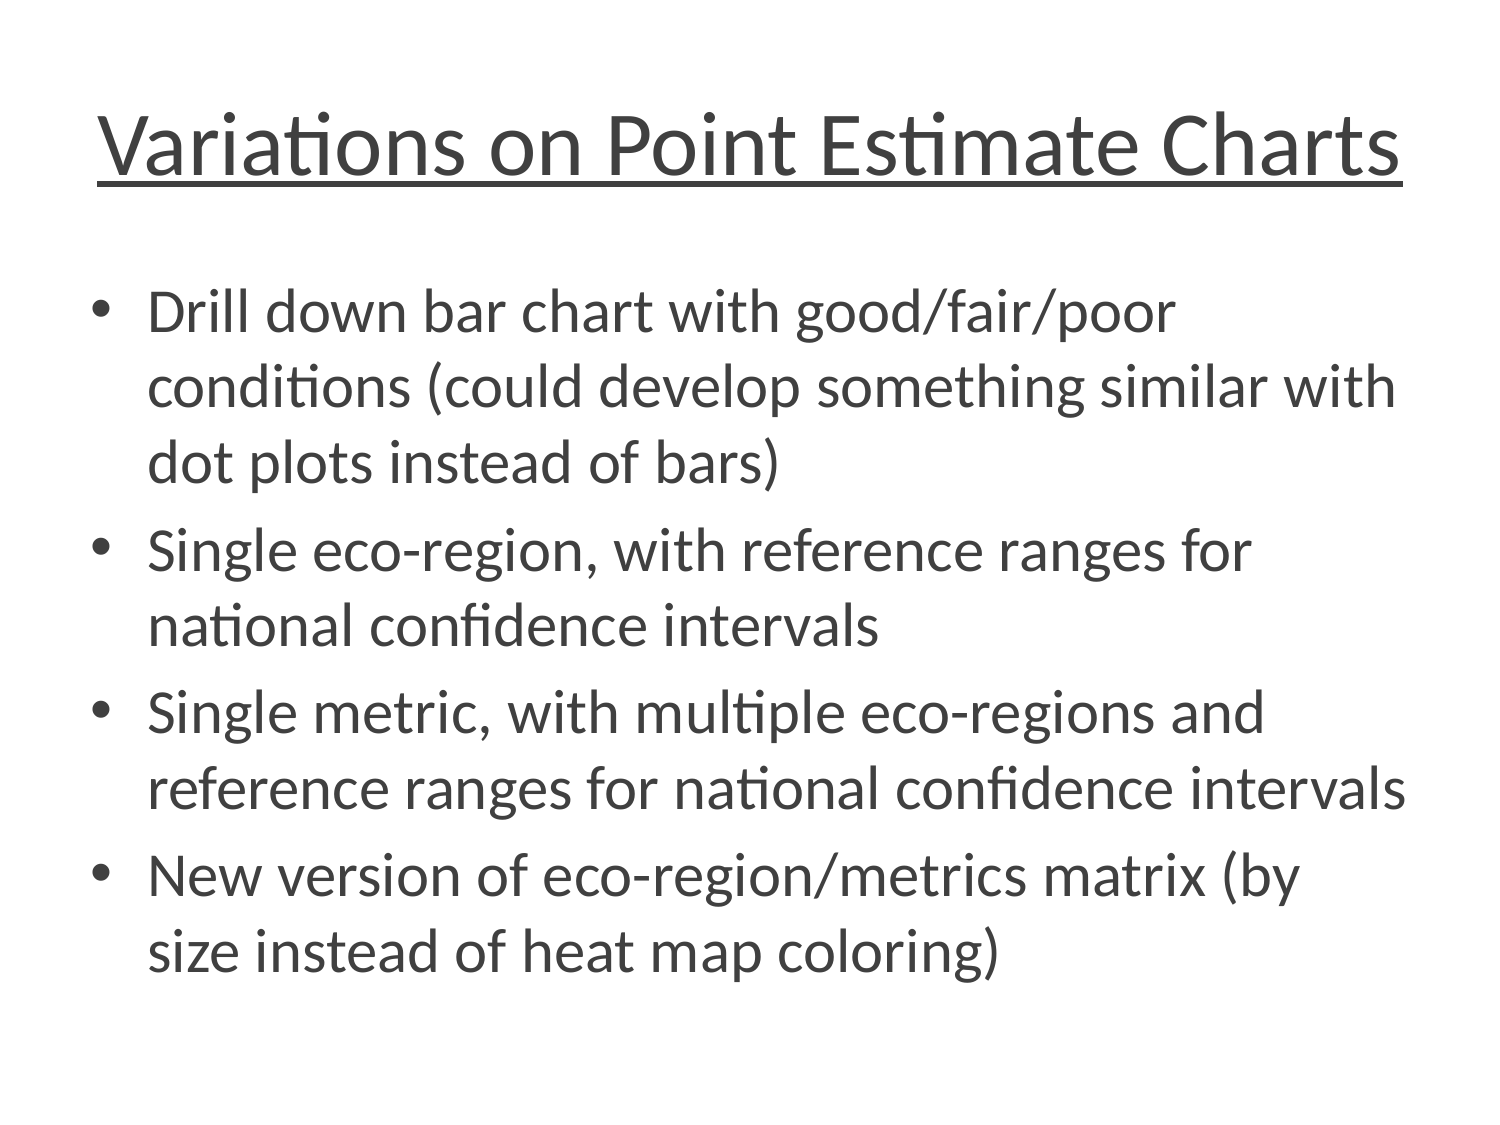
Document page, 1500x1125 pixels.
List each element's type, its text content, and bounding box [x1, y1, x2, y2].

list Drill down bar chart with good/fair/poor conditions (could develop something similar with dot plots instead of bars) Single eco-region, with reference ranges for national confidence intervals Single metric, with multiple eco-regions and reference ranges for national confidence intervals New version of eco-region/metrics matrix (by size instead of heat map coloring) [75, 262, 1425, 1005]
title Variations on Point Estimate Charts [75, 45, 1425, 233]
